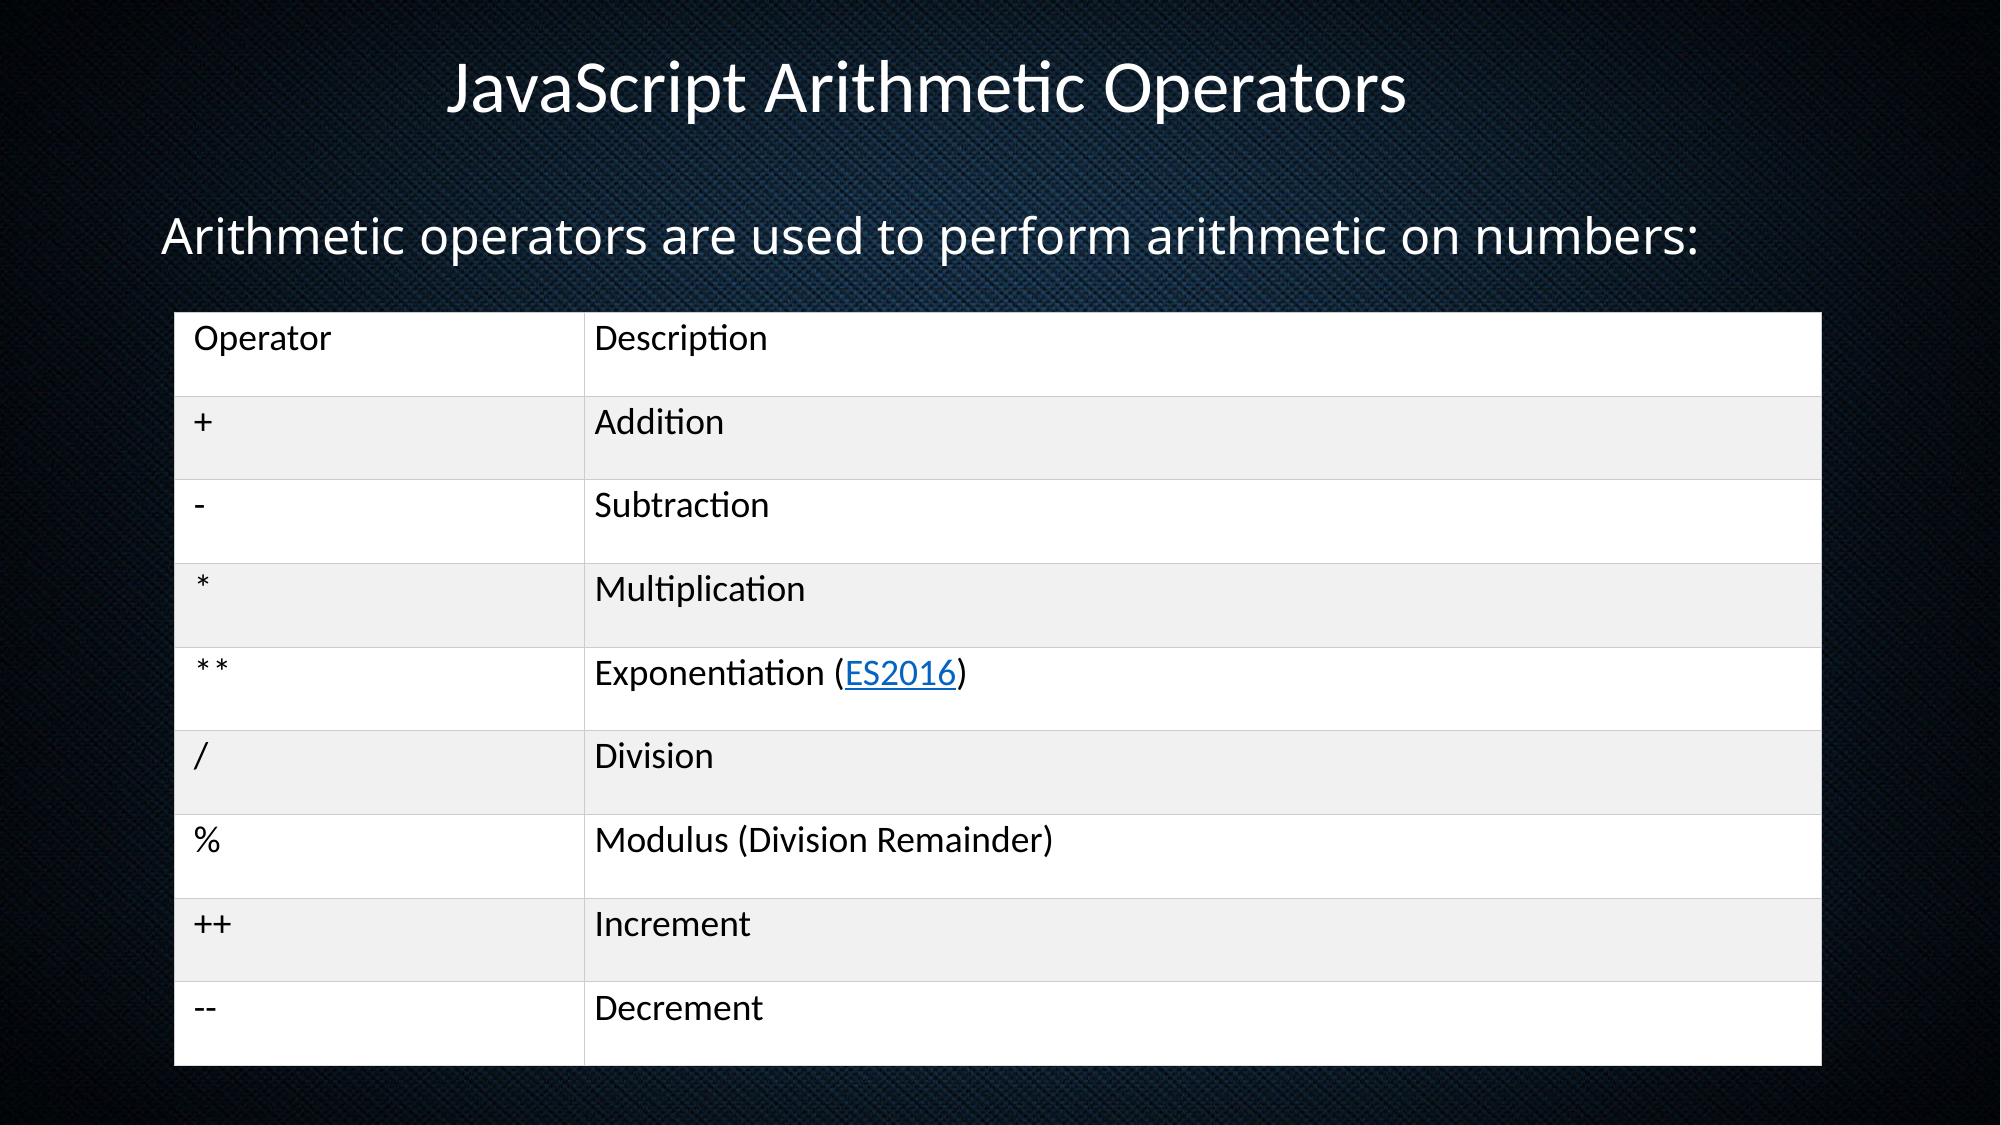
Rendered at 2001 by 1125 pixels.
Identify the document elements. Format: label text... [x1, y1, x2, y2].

table_cell * [175, 564, 584, 647]
table_cell ++ [175, 899, 584, 981]
table_header Operator [175, 313, 584, 396]
table_cell Decrement [585, 982, 1821, 1065]
table_cell Multiplication [585, 564, 1821, 647]
text_box Arithmetic operators are used to perform arithmetic on numbers: [146, 197, 1834, 273]
table_cell / [175, 731, 584, 814]
table_cell -- [175, 982, 584, 1065]
table_cell Increment [585, 899, 1821, 981]
table_cell % [175, 815, 584, 898]
table_cell ** [175, 648, 584, 730]
table_cell - [175, 480, 584, 563]
table_cell Subtraction [585, 480, 1821, 563]
picture [0, 0, 2001, 1125]
table_cell + [175, 397, 584, 479]
table_cell Modulus (Division Remainder) [585, 815, 1821, 898]
table_cell Division [585, 731, 1821, 814]
table_header Description [585, 313, 1821, 396]
text_box JavaScript Arithmetic Operators [409, 30, 1447, 136]
table_cell Addition [585, 397, 1821, 479]
table_cell Exponentiation (ES2016) [585, 648, 1821, 730]
